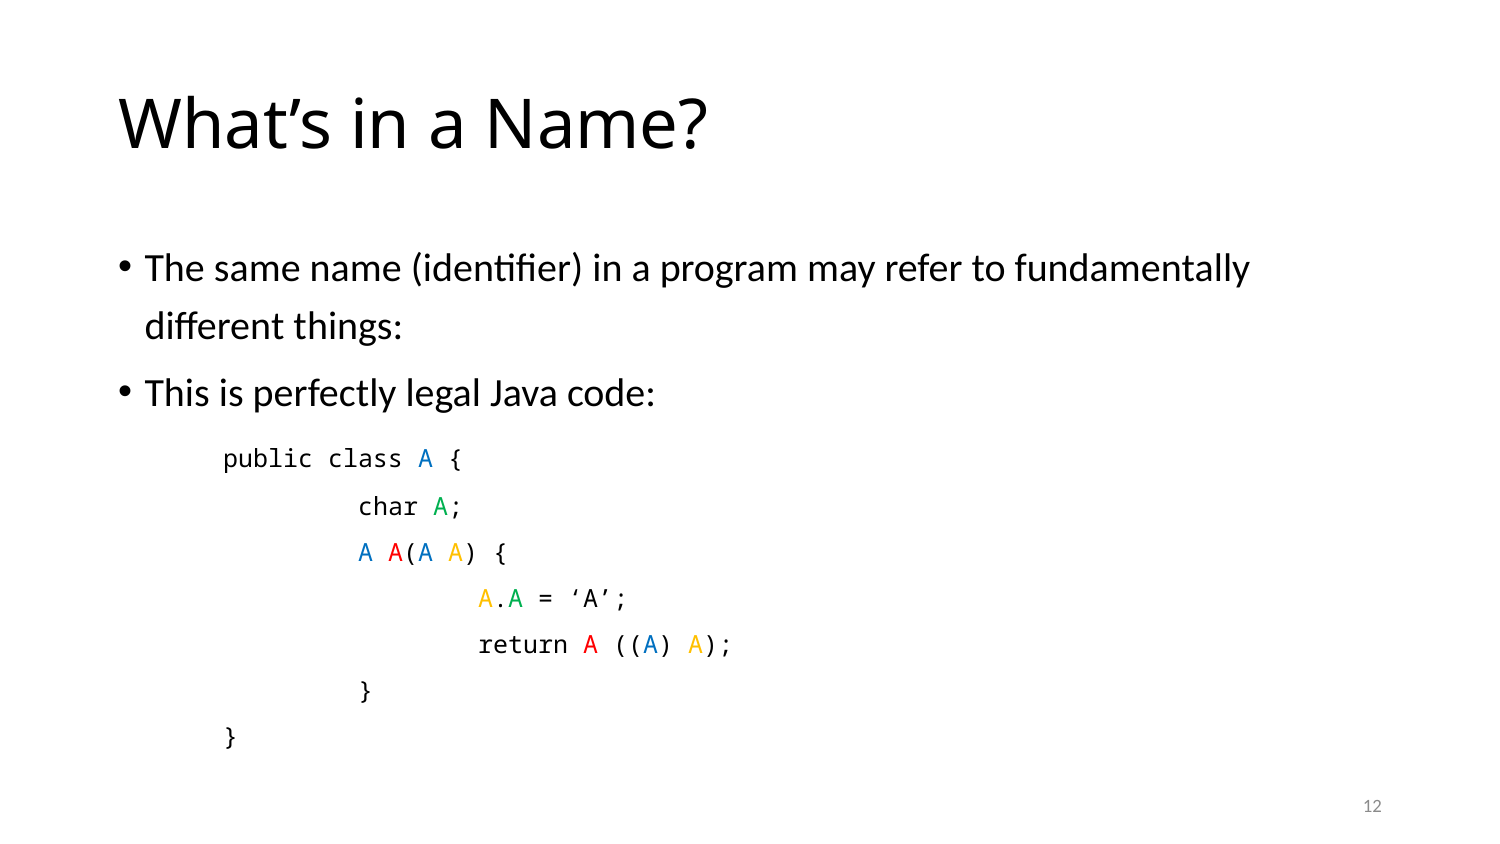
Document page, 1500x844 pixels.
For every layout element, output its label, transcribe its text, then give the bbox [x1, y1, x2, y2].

list The same name (identifier) in a program may refer to fundamentally different things: This is perfectly legal Java code: public class A { char A; A A(A A) { A.A = ‘A’; return A ((A) A); } } [103, 224, 1397, 760]
title What’s in a Name? [103, 44, 1397, 208]
slide_number 12 [1059, 782, 1397, 827]
